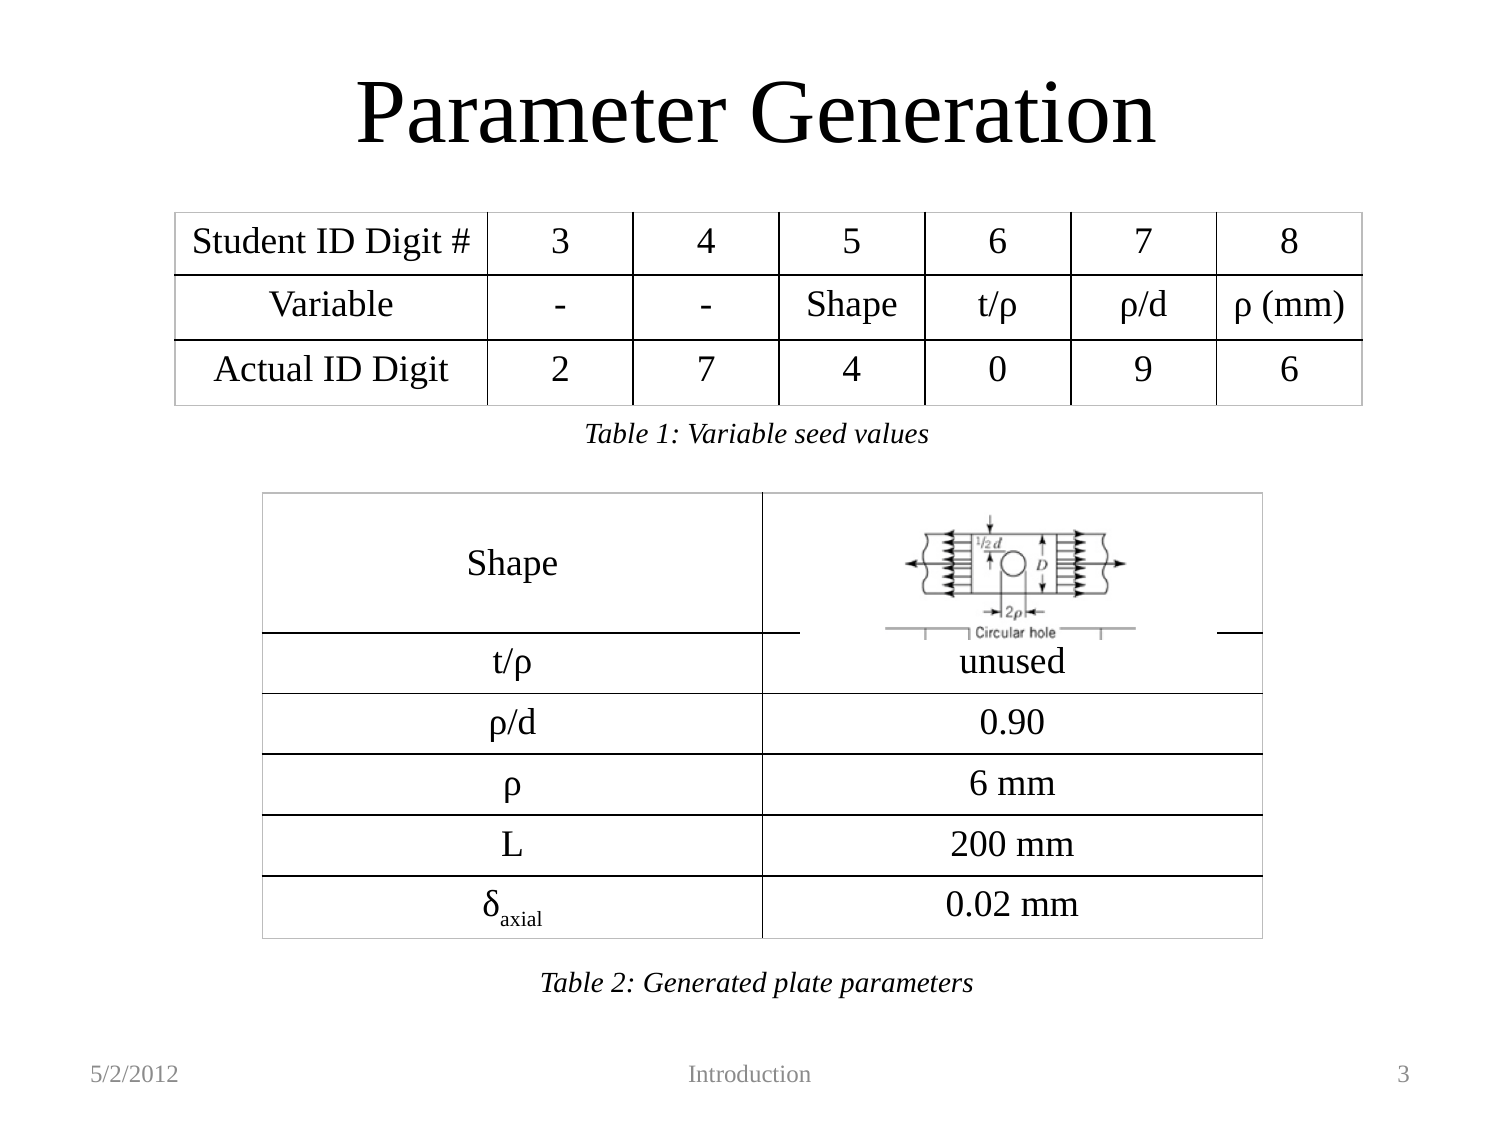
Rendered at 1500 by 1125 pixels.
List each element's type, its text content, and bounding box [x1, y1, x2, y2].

table_cell ρ (mm) [1217, 276, 1361, 339]
table_header [763, 494, 1262, 632]
table_cell 200 mm [763, 816, 1262, 875]
table_header Shape [263, 494, 762, 632]
table_cell - [488, 276, 632, 339]
table_cell 0 [926, 341, 1070, 405]
table_cell Shape [780, 276, 924, 339]
footer Introduction [512, 1042, 988, 1103]
title Parameter Generation [82, 12, 1433, 200]
table_cell 9 [1072, 341, 1216, 405]
table_cell L [263, 816, 762, 875]
table_cell 6 [1217, 341, 1361, 405]
table_cell ρ/d [263, 694, 762, 753]
table_cell ρ [263, 755, 762, 814]
table_header 8 [1217, 213, 1361, 274]
table_cell - [634, 276, 778, 339]
table_cell 6 mm [763, 755, 1262, 814]
text_box Table 1: Variable seed values [569, 406, 945, 457]
table_cell ρ/d [1072, 276, 1216, 339]
table_cell 7 [634, 341, 778, 405]
table_cell 0.90 [763, 694, 1262, 753]
table_cell unused [763, 634, 1262, 693]
table_cell 0.02 mm [763, 877, 1262, 938]
table_cell 2 [488, 341, 632, 405]
text_box Table 2: Generated plate parameters [524, 956, 990, 1006]
table_cell δaxial [263, 877, 762, 938]
table_header 6 [926, 213, 1070, 274]
table_header 5 [780, 213, 924, 274]
table_header Student ID Digit # [176, 213, 487, 274]
table_cell 4 [780, 341, 924, 405]
slide_number 3 [1074, 1042, 1425, 1103]
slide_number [75, 1042, 425, 1103]
table_header 7 [1072, 213, 1216, 274]
table_cell t/ρ [926, 276, 1070, 339]
table_header 4 [634, 213, 778, 274]
table_header 3 [488, 213, 632, 274]
table_cell Variable [176, 276, 487, 339]
table_cell t/ρ [263, 634, 762, 693]
table_cell Actual ID Digit [176, 341, 487, 405]
picture [799, 499, 1217, 641]
